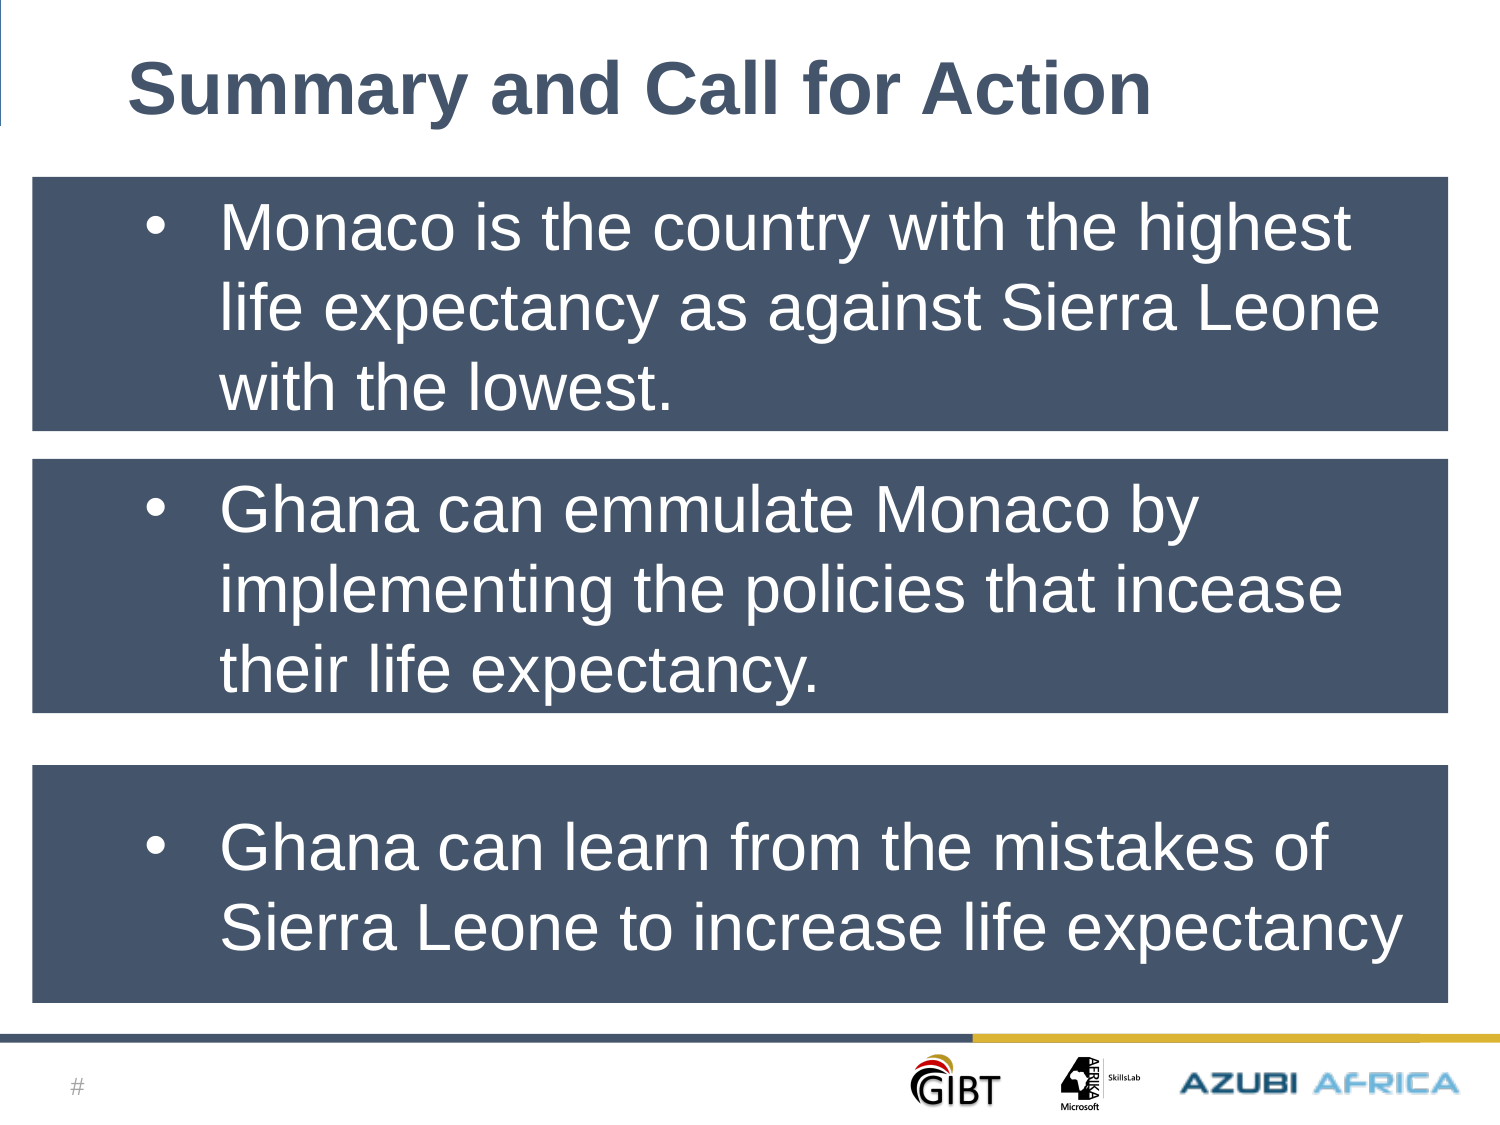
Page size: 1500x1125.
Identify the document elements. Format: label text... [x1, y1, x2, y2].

picture [1150, 1044, 1479, 1122]
picture [909, 1053, 1003, 1109]
text_box Monaco is the country with the highest life expectancy as against Sierra Leone with the lowest. [32, 176, 1449, 432]
text_box Ghana can emmulate Monaco by implementing the policies that incease their life expectancy. [32, 458, 1449, 714]
text_box Ghana can learn from the mistakes of Sierra Leone to increase life expectancy [32, 765, 1449, 1003]
text_box Summary and Call for Action [112, 44, 1448, 125]
slide_number # [32, 1055, 93, 1116]
picture [1059, 1042, 1142, 1125]
